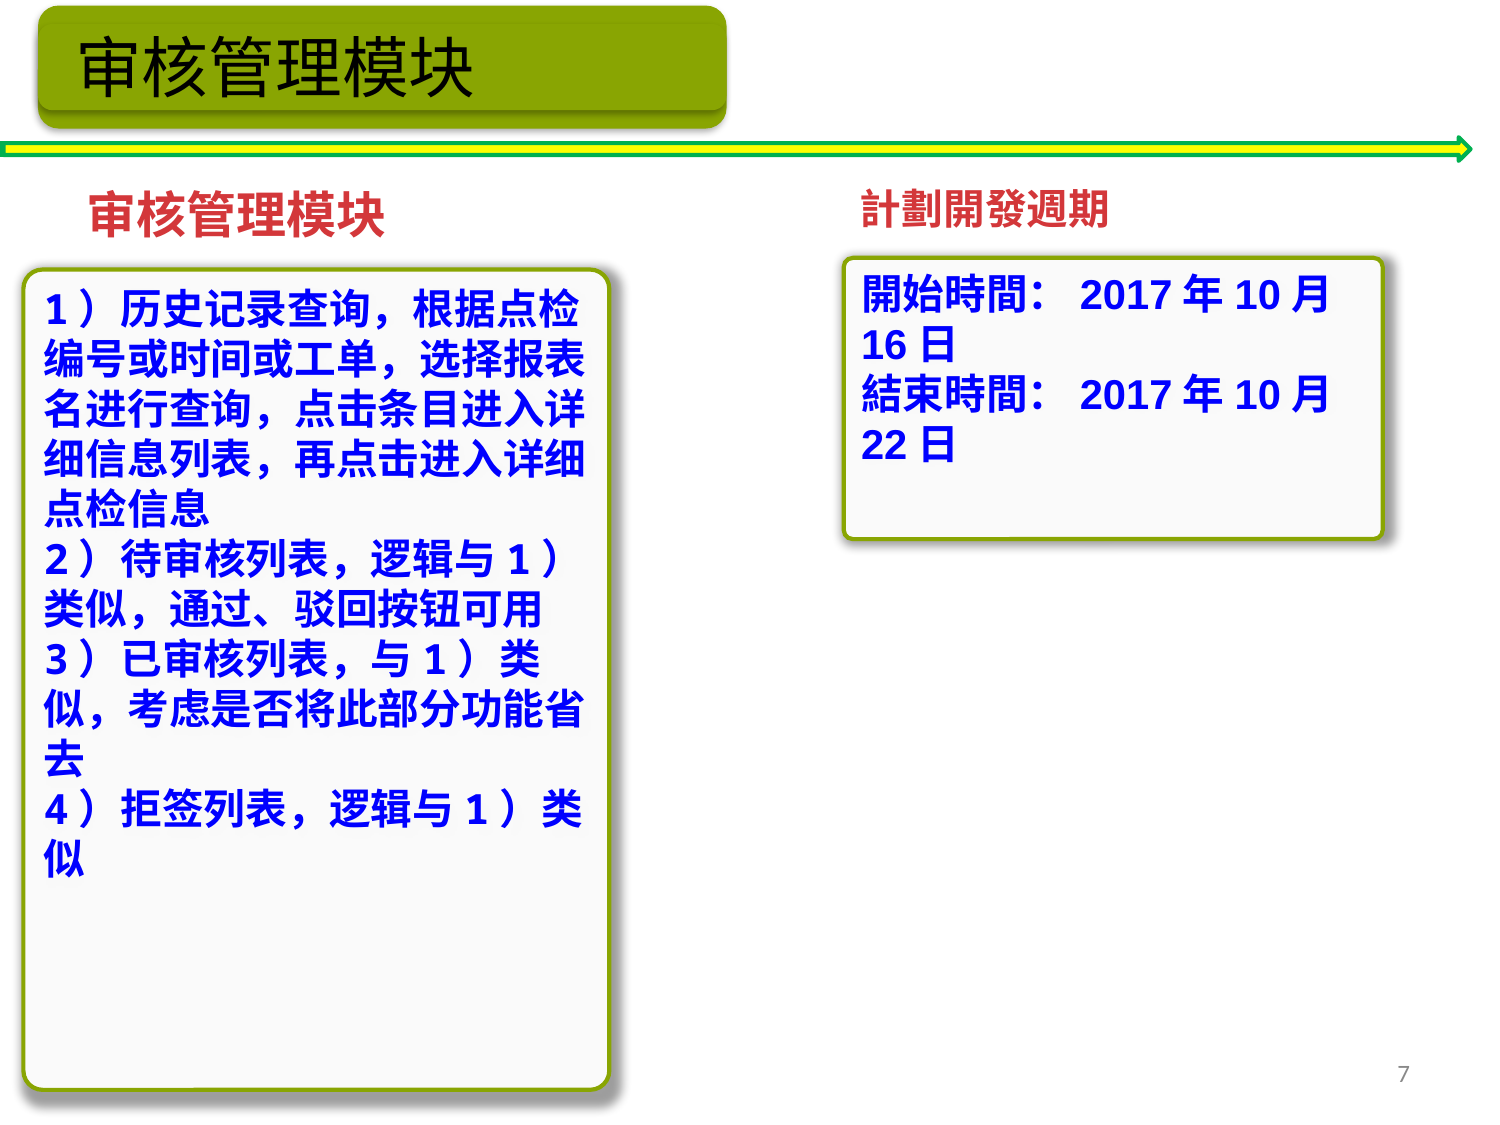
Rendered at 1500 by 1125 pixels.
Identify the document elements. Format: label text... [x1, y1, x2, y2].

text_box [37, 5, 727, 129]
text_box 計劃開發週期 [843, 175, 1127, 291]
text_box 1）历史记录查询，根据点检编号或时间或工单，选择报表名进行查询，点击条目进入详细信息列表，再点击进入详细点检信息 2）待审核列表，逻辑与1）类似，通过、驳回按钮可用 3）已审核列表，与1）类似，考虑是否将此部分功能省去 4）拒签列表，逻辑与1）类似 [23, 269, 610, 1090]
text_box 開始時間：2017年10月16日 結束時間：2017年10月22日 [843, 257, 1383, 540]
text_box [0, 135, 1473, 163]
text_box 审核管理模块 [71, 175, 402, 251]
slide_number 7 [1074, 1042, 1425, 1103]
